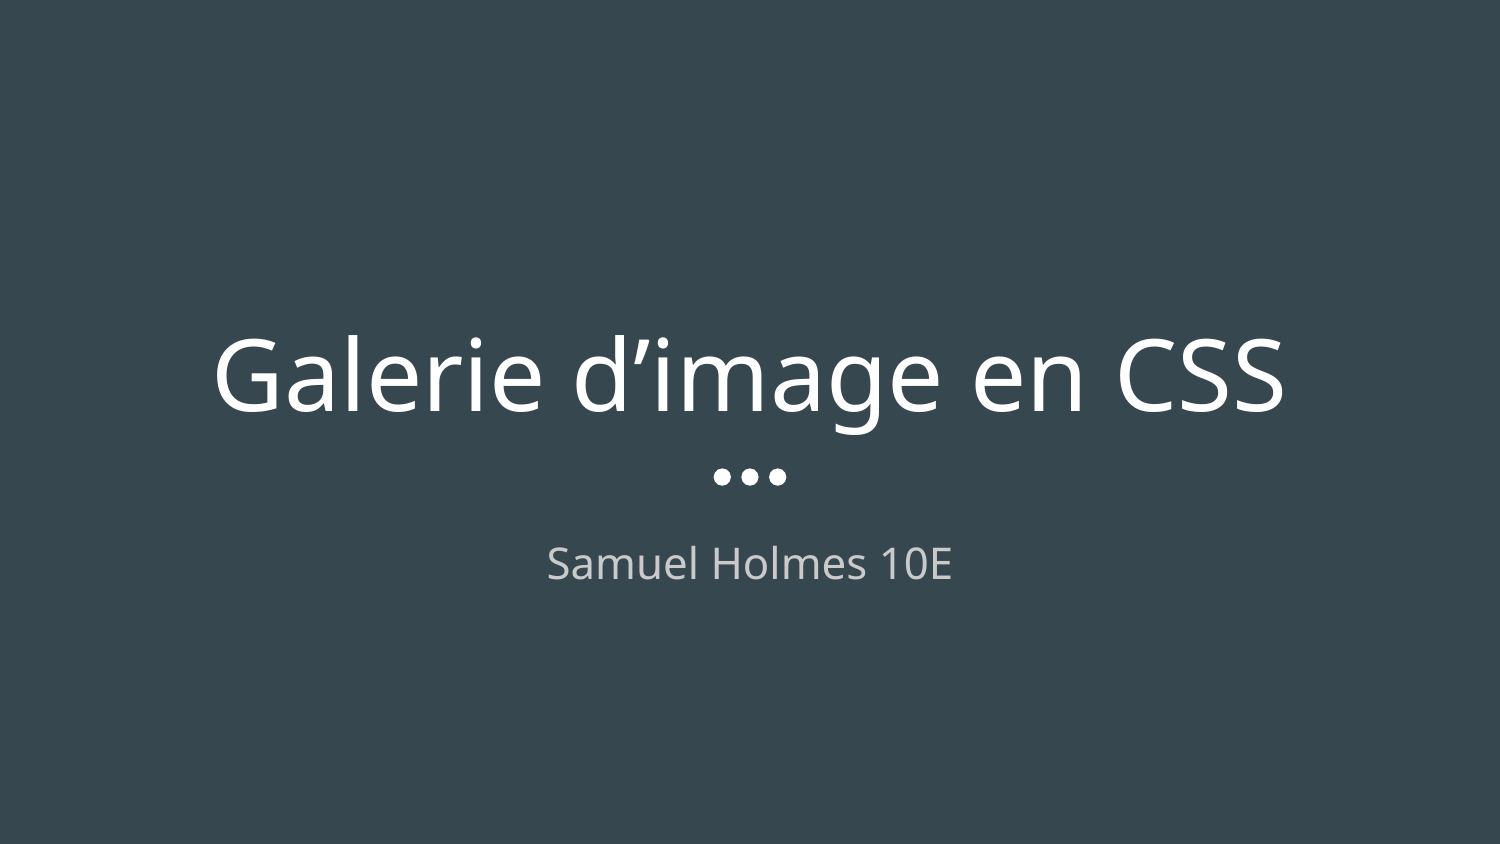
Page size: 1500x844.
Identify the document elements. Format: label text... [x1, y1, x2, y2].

subtitle Samuel Holmes 10E [110, 520, 1390, 651]
title Galerie d’image en CSS [110, 162, 1390, 447]
